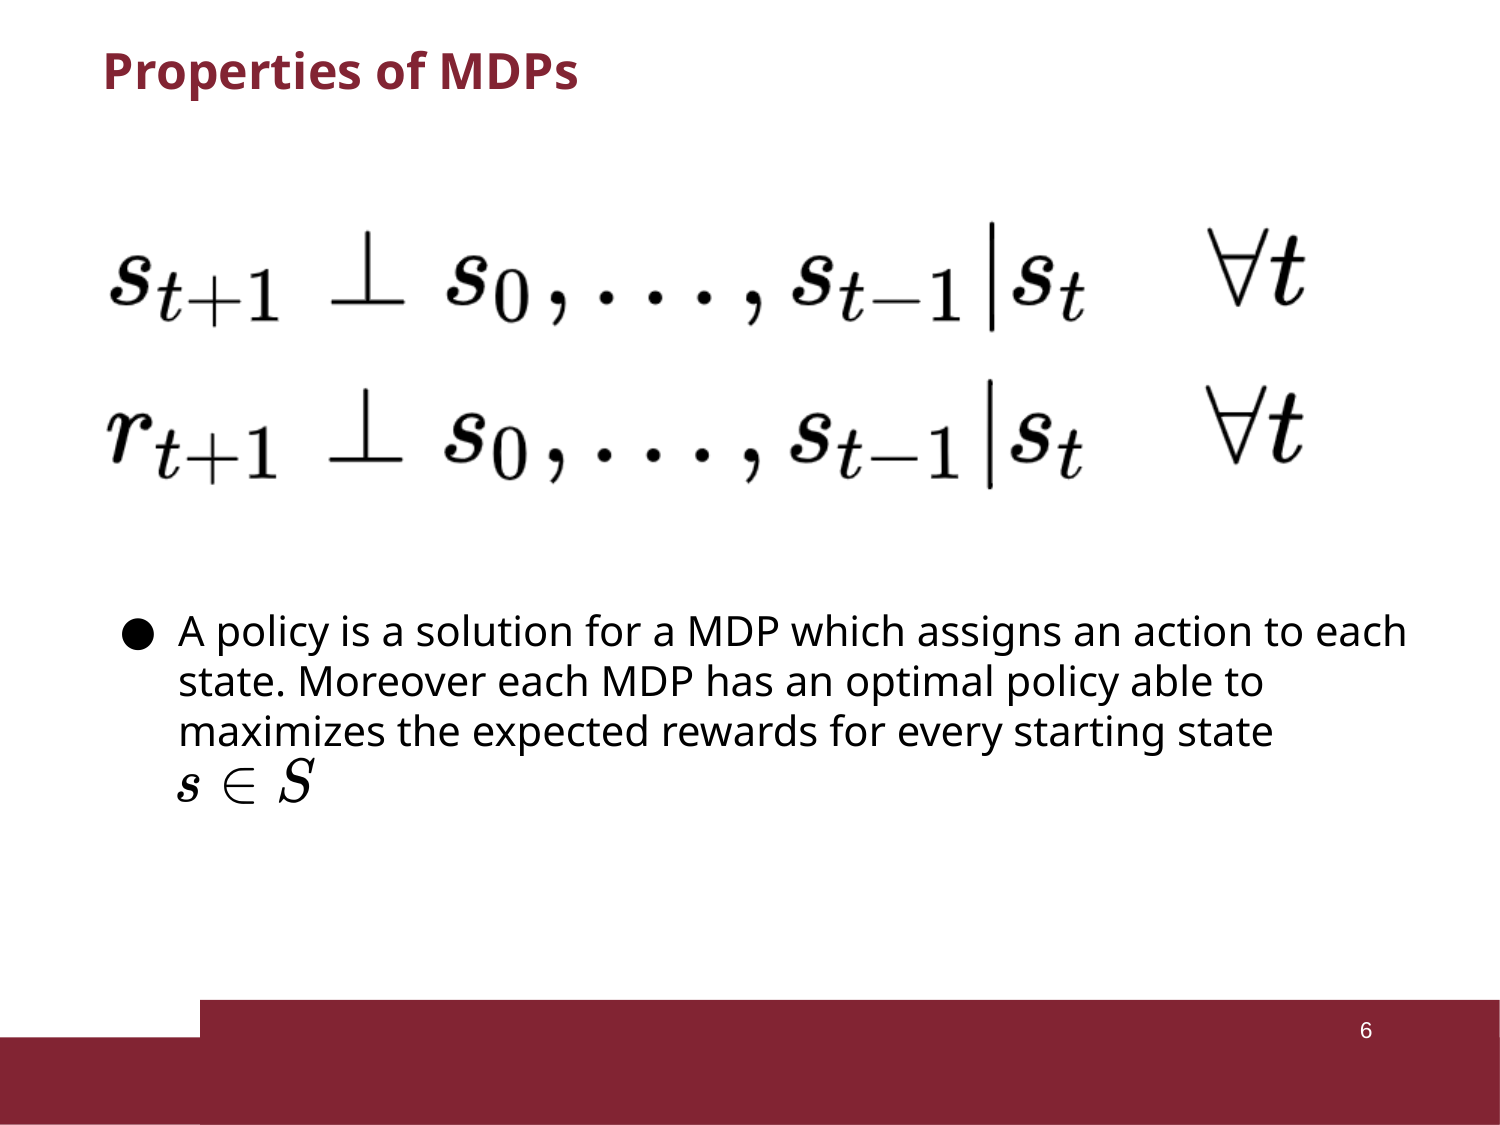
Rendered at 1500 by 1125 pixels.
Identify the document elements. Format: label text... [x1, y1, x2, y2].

picture [174, 753, 316, 809]
picture [105, 212, 1307, 503]
slide_number ‹#› [1074, 1008, 1388, 1084]
text_box A policy is a solution for a MDP which assigns an action to each state. Moreover each MDP has an optimal policy able to maximizes the expected rewards for every starting state [88, 539, 1472, 920]
title Properties of MDPs [88, 31, 1363, 273]
